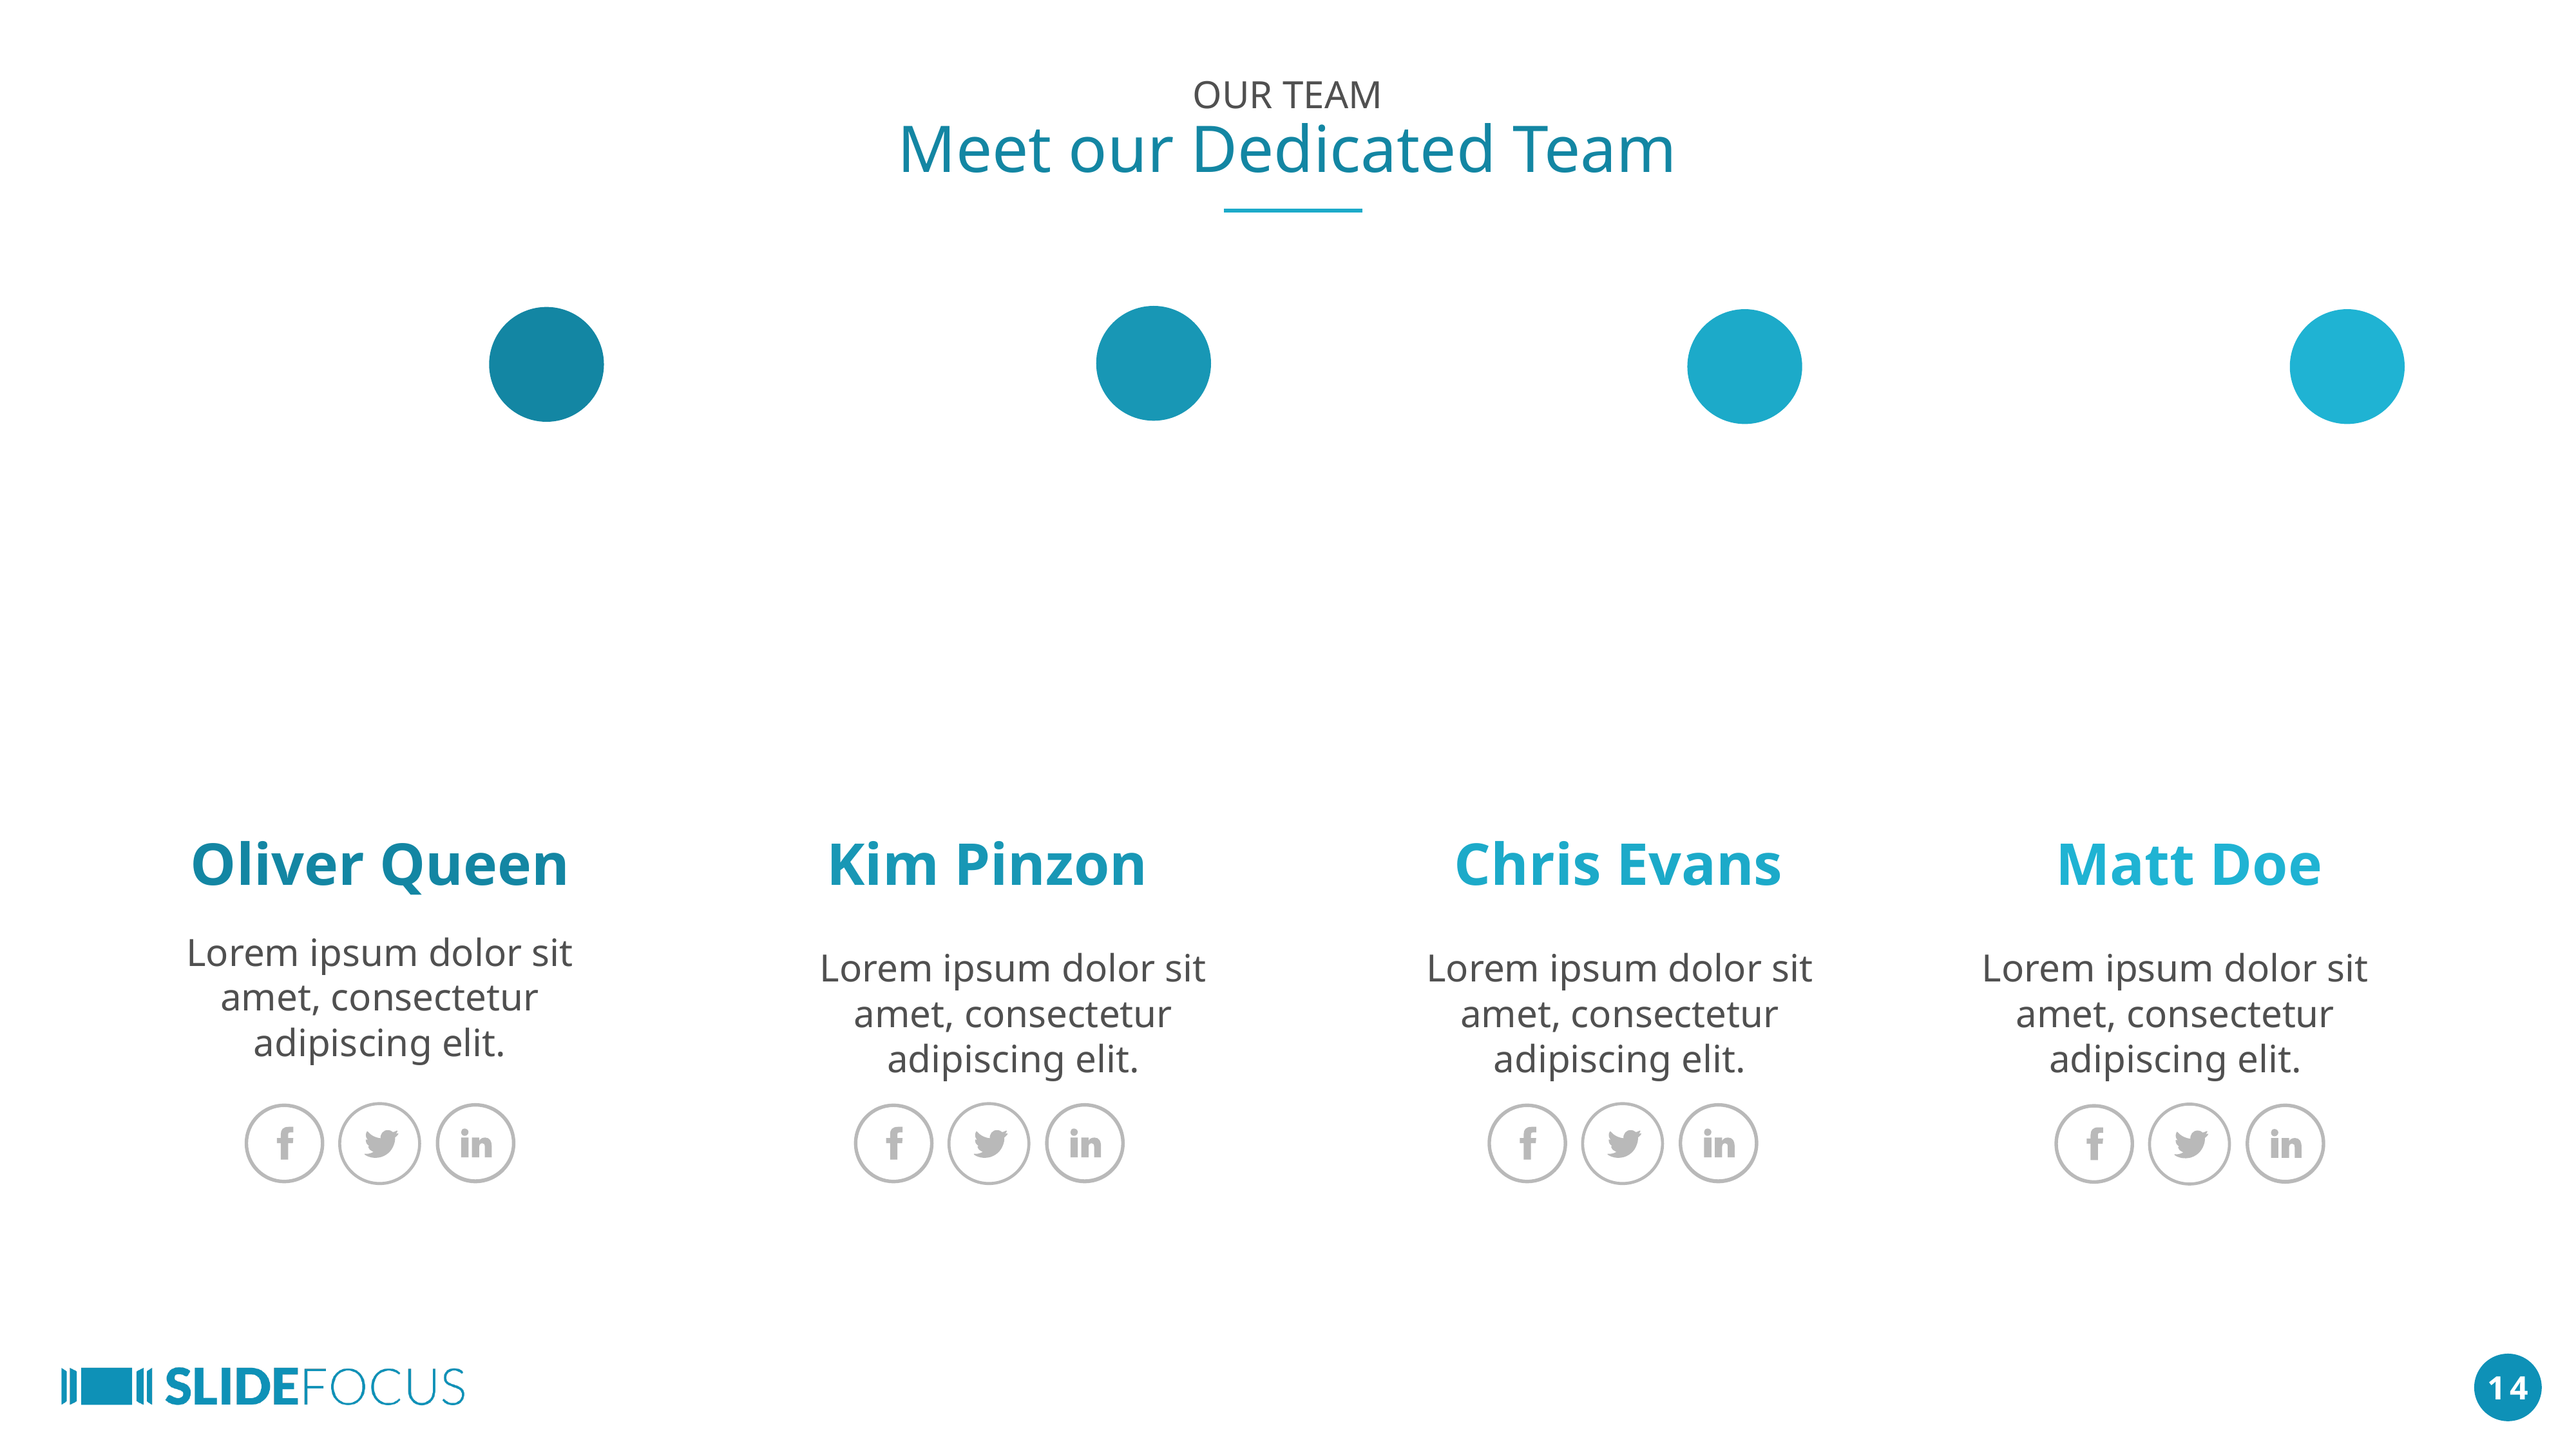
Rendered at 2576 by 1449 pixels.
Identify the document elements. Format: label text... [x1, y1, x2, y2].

text_box OUR TEAM Meet our Dedicated Team [888, 71, 1687, 191]
picture [771, 315, 1207, 750]
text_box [244, 1103, 516, 1184]
picture [1369, 315, 1804, 750]
text_box Lorem ipsum dolor sit amet, consectetur adipiscing elit. [119, 915, 641, 1077]
text_box Matt Doe [2030, 814, 2349, 910]
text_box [2054, 1103, 2325, 1184]
text_box Chris Evans [1428, 814, 1809, 910]
text_box Kim Pinzon [801, 814, 1174, 910]
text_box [1487, 1103, 1759, 1184]
text_box Lorem ipsum dolor sit amet, consectetur adipiscing elit. [1914, 931, 2437, 1093]
text_box [1207, 340, 1212, 387]
text_box Lorem ipsum dolor sit amet, consectetur adipiscing elit. [1359, 931, 1881, 1093]
text_box Oliver Queen [164, 814, 596, 910]
text_box [598, 337, 605, 392]
picture [30, 1340, 497, 1434]
text_box [2401, 345, 2405, 388]
picture [1965, 315, 2401, 750]
text_box [2321, 308, 2373, 315]
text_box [854, 1103, 1125, 1184]
picture [162, 315, 598, 750]
text_box [1121, 305, 1185, 315]
text_box [1719, 308, 1771, 315]
text_box Lorem ipsum dolor sit amet, consectetur adipiscing elit. [752, 931, 1274, 1093]
text_box [517, 307, 577, 315]
